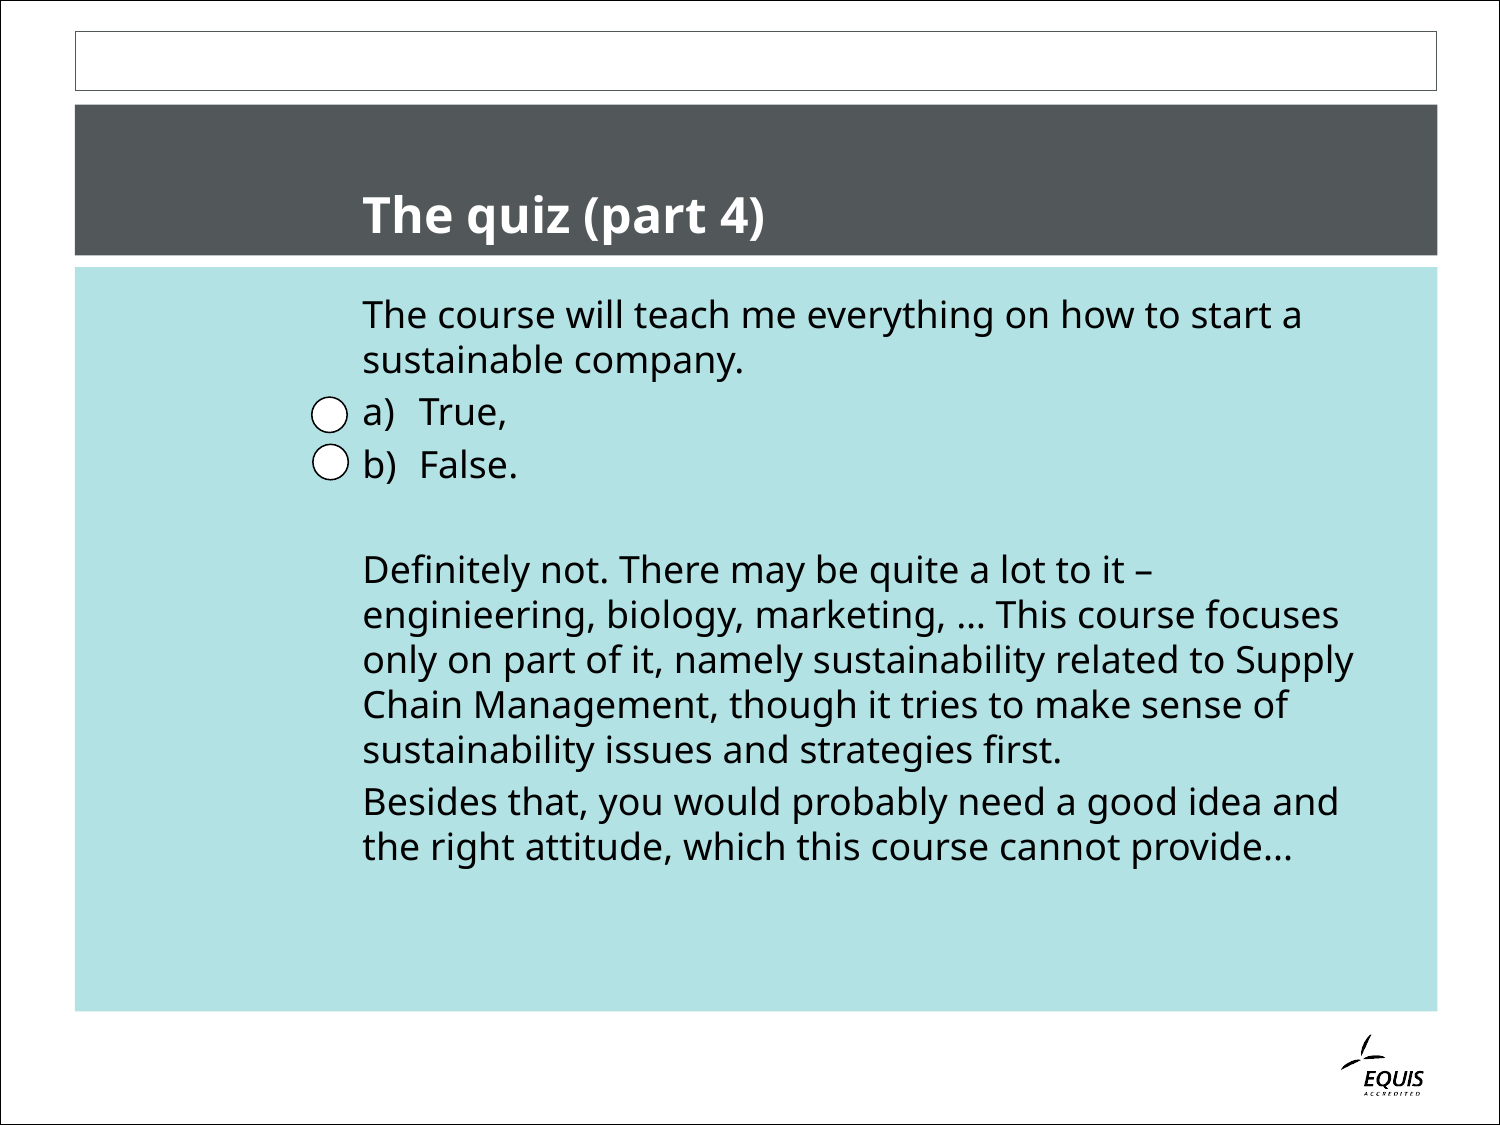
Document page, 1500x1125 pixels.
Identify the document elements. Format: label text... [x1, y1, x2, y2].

text_box [311, 397, 348, 433]
picture [1340, 1034, 1424, 1096]
list The course will teach me everything on how to start a sustainable company. True, False. Definitely not. There may be quite a lot to it – enginieering, biology, marketing, … This course focuses only on part of it, namely sustainability related to Supply Chain Management, though it tries to make sense of sustainability issues and strategies first. Besides that, you would probably need a good idea and the right attitude, which this course cannot provide... [362, 290, 1388, 1000]
text_box [312, 444, 349, 480]
title The quiz (part 4) [362, 104, 1388, 244]
